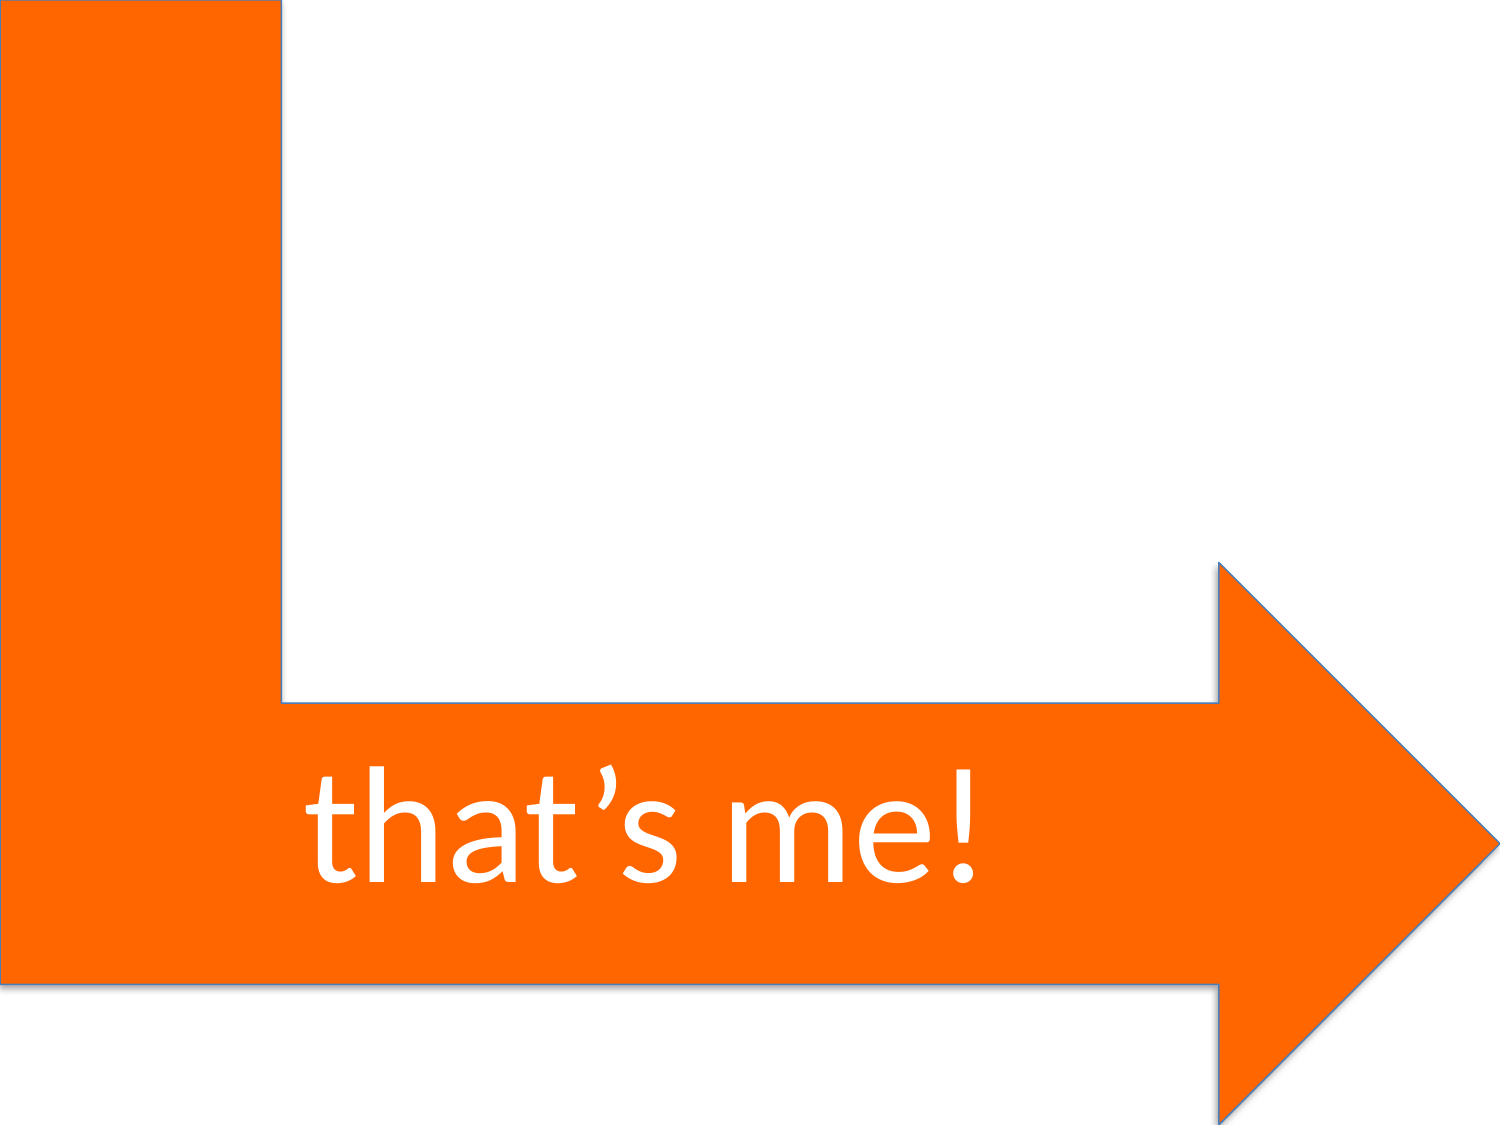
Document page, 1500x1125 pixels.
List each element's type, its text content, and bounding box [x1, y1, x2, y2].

text_box that’s me! [288, 708, 1159, 924]
text_box [0, 0, 1500, 1125]
